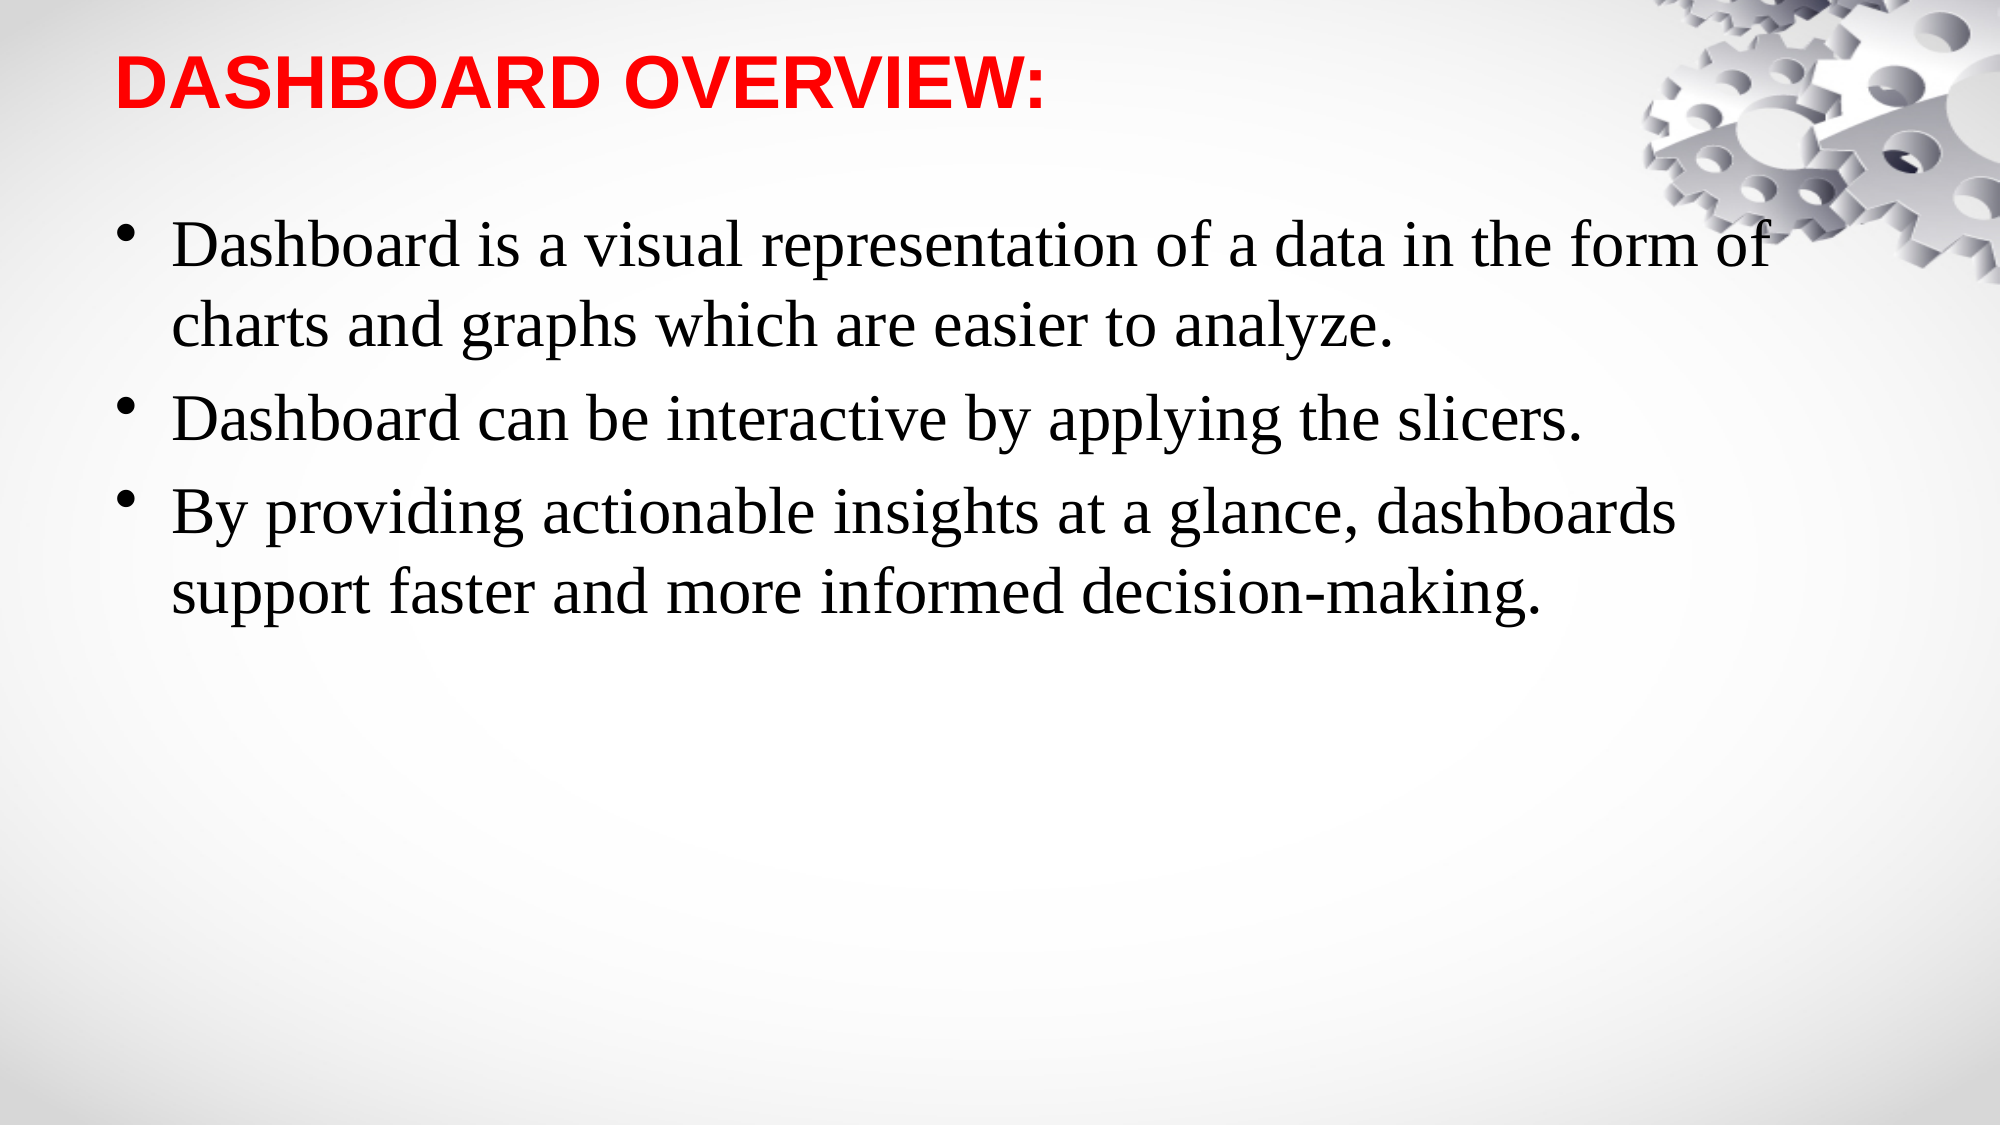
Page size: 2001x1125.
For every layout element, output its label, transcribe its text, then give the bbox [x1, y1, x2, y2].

picture [0, 0, 2000, 1125]
title DASHBOARD OVERVIEW: [99, 30, 1901, 127]
list Dashboard is a visual representation of a data in the form of charts and graphs which are easier to analyze. Dashboard can be interactive by applying the slicers. By providing actionable insights at a glance, dashboards support faster and more informed decision-making. [99, 192, 1901, 1006]
